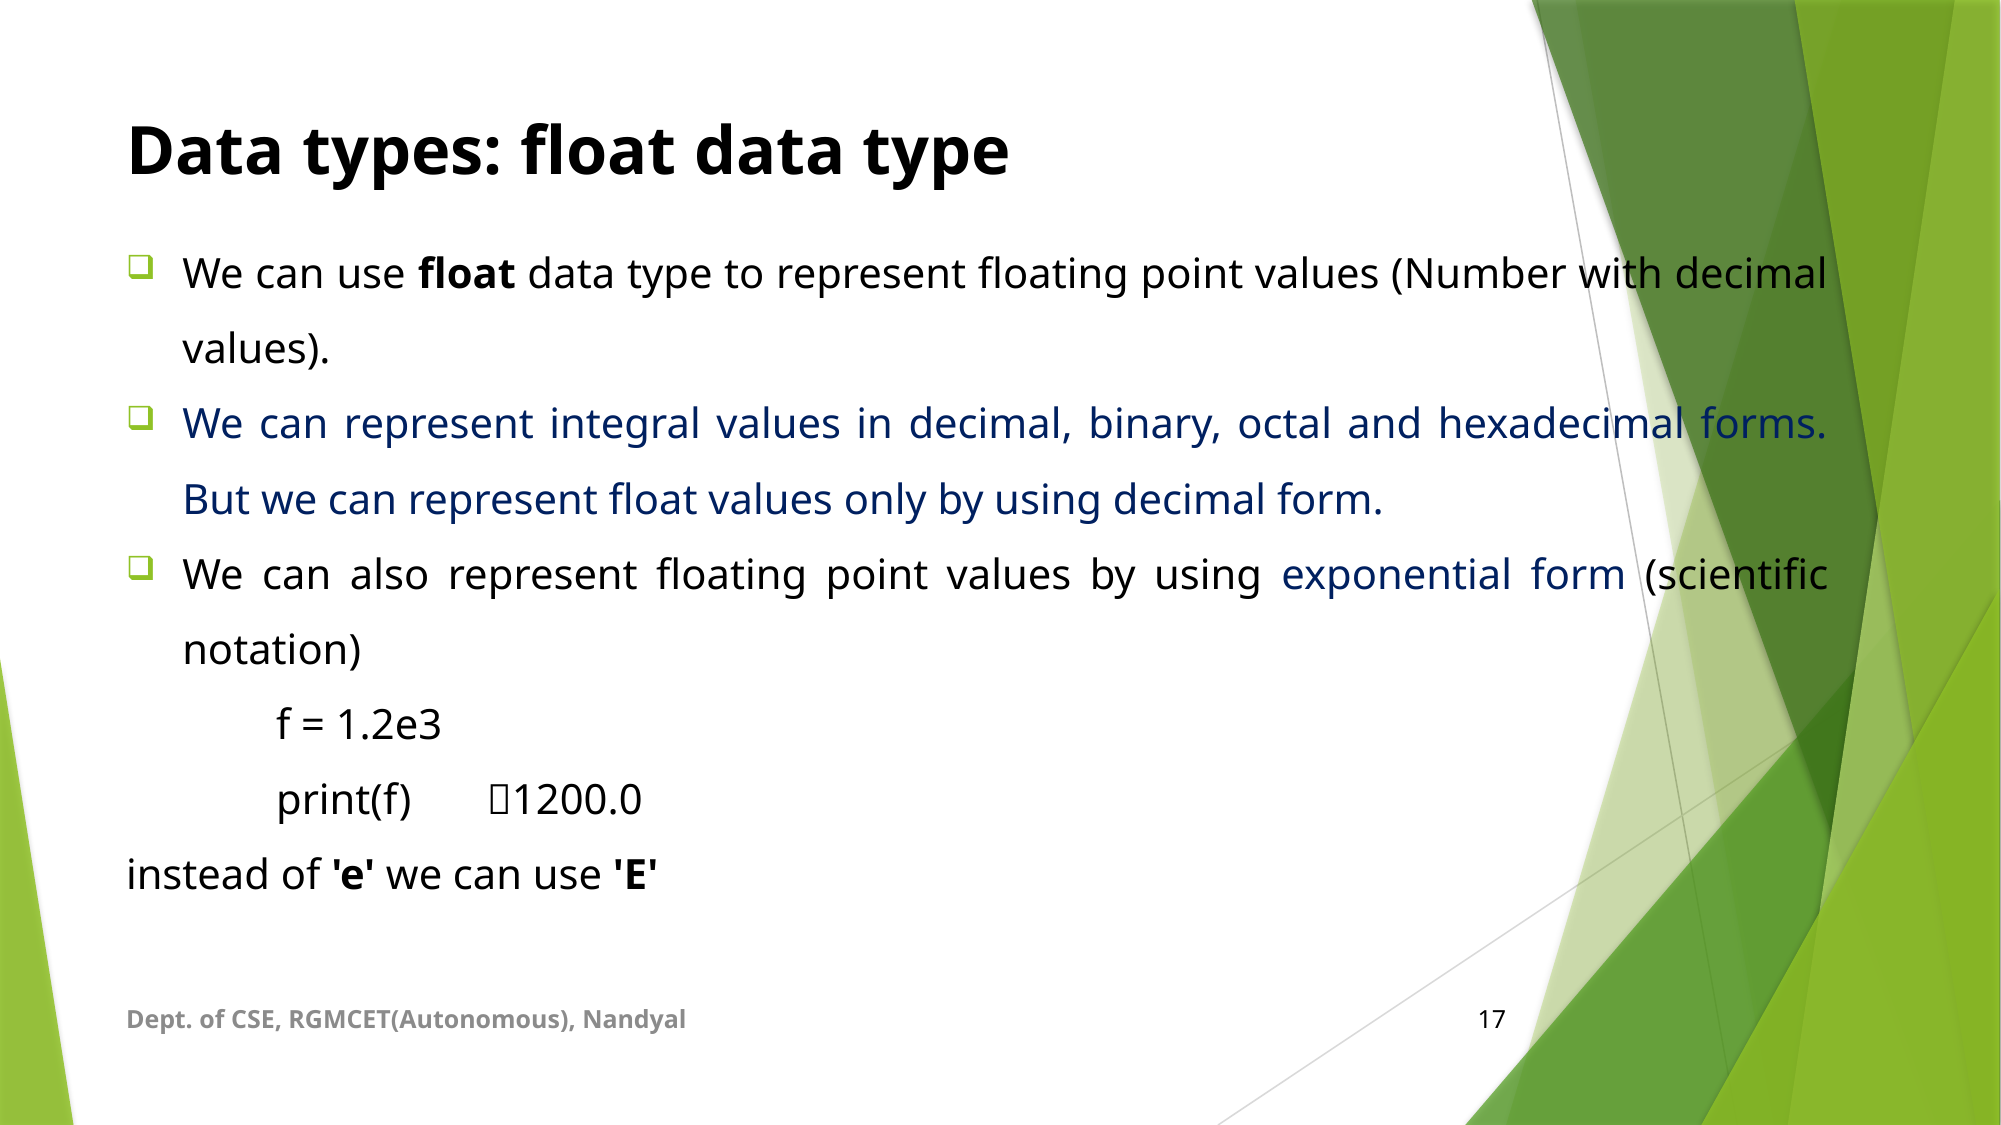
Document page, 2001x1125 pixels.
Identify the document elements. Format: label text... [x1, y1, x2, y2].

title Data types: float data type [111, 99, 1522, 200]
footer Dept. of CSE, RGMCET(Autonomous), Nandyal [111, 991, 1145, 1051]
list We can use float data type to represent floating point values (Number with decimal values). We can represent integral values in decimal, binary, octal and hexadecimal forms. But we can represent float values only by using decimal form. We can also represent floating point values by using exponential form (scientific notation) f = 1.2e3 print(f) 1200.0 instead of 'e' we can use 'E' [111, 214, 1844, 991]
slide_number 17 [1409, 991, 1522, 1051]
